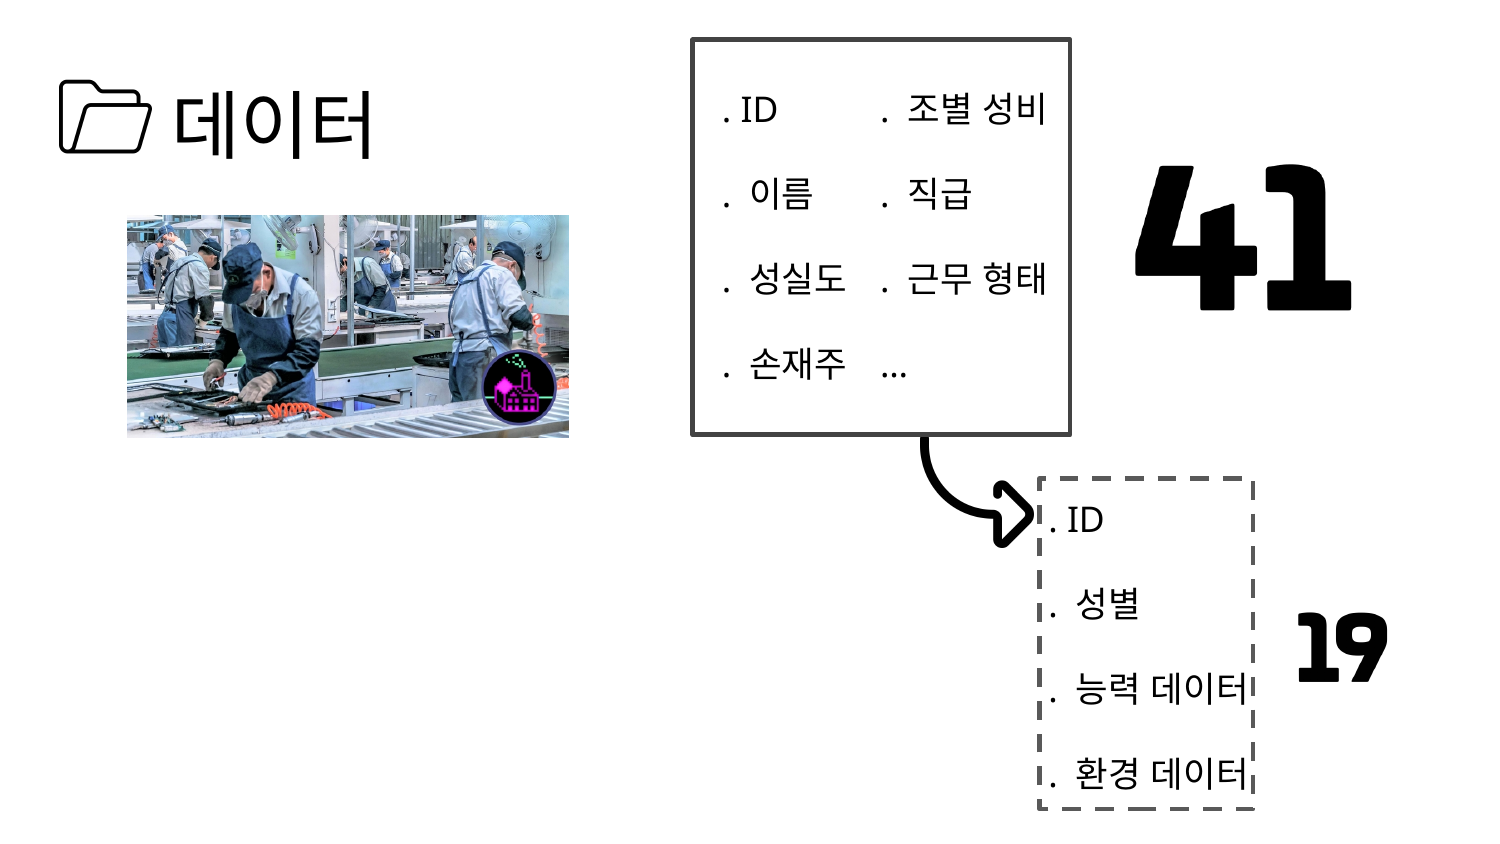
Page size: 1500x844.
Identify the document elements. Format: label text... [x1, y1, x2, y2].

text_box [692, 39, 1162, 436]
picture [126, 214, 569, 438]
picture [1162, 48, 1432, 427]
text_box 데이터 [0, 63, 512, 184]
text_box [920, 434, 1432, 813]
picture [59, 69, 152, 163]
